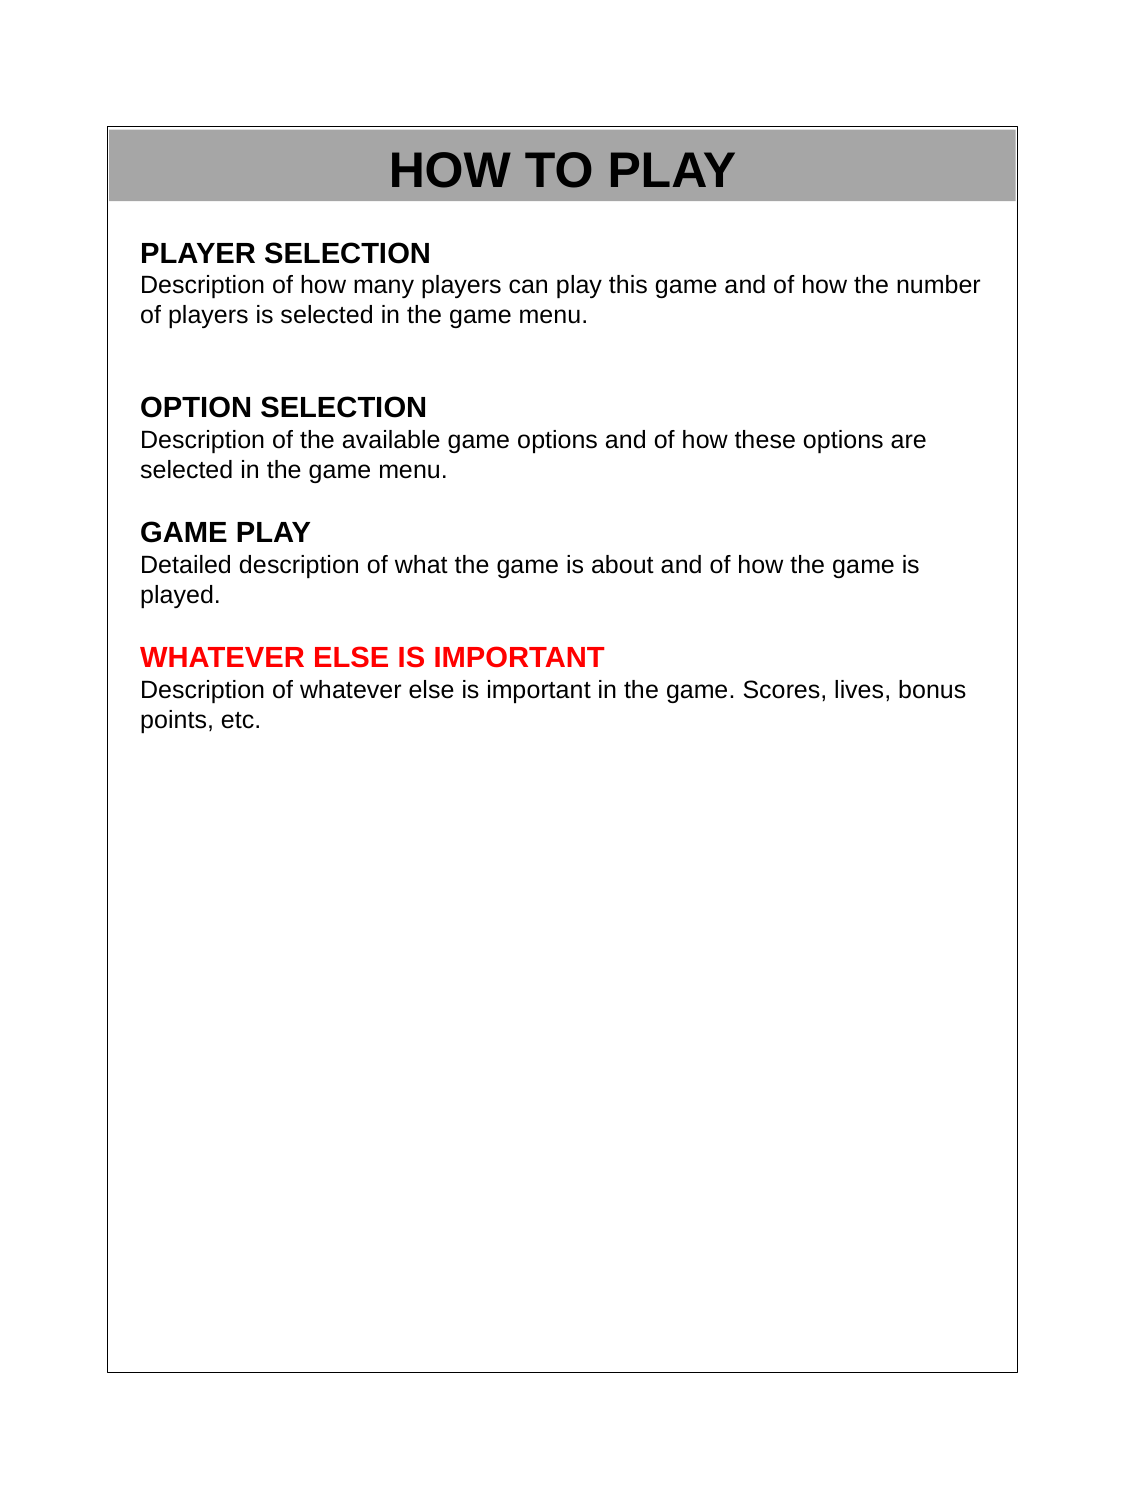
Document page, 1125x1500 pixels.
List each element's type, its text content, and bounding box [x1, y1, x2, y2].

text_box HOW TO PLAY [109, 129, 1016, 202]
text_box PLAYER SELECTION Description of how many players can play this game and of how the number of players is selected in the game menu. OPTION SELECTION Description of the available game options and of how these options are selected in the game menu. GAME PLAY Detailed description of what the game is about and of how the game is played. WHATEVER ELSE IS IMPORTANT Description of whatever else is important in the game. Scores, lives, bonus points, etc. [125, 226, 1000, 741]
